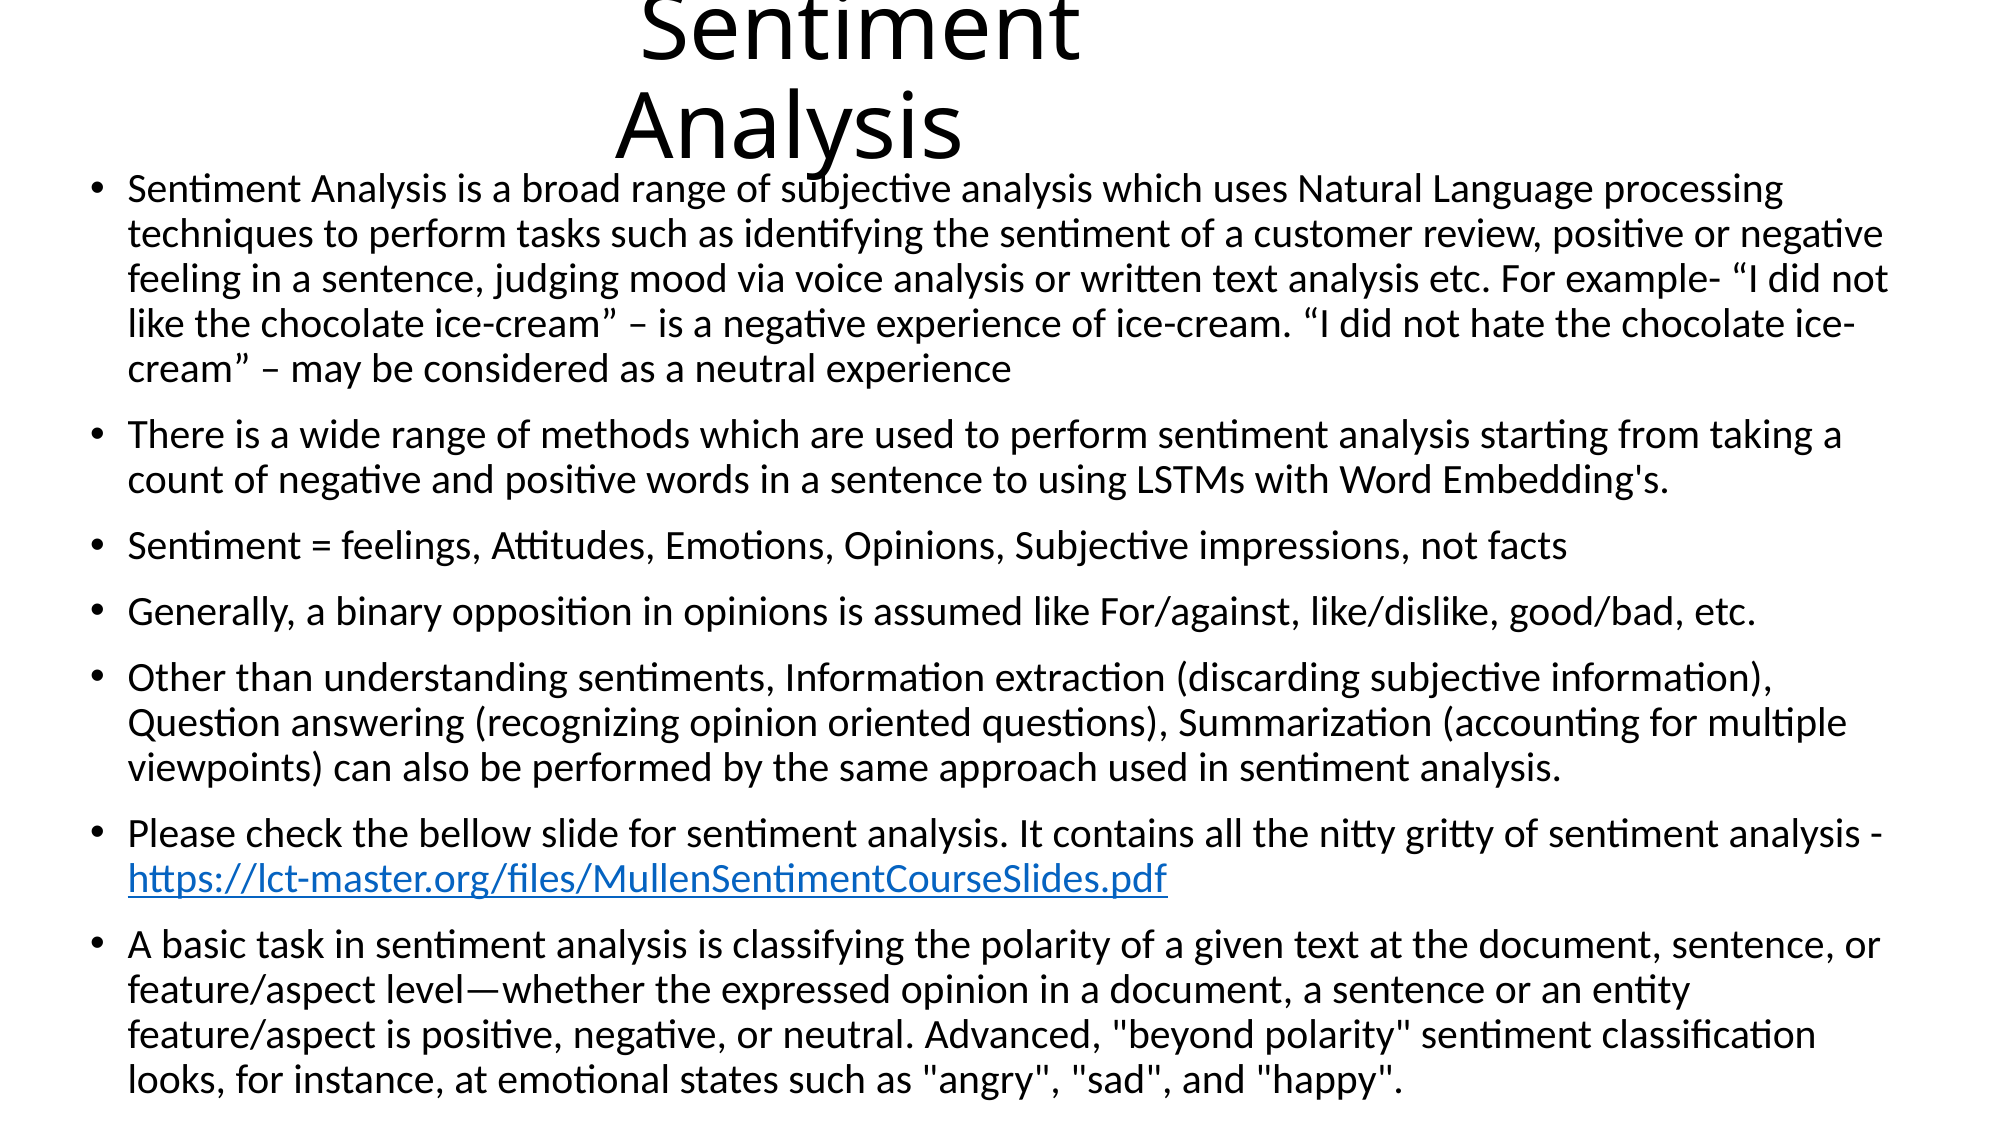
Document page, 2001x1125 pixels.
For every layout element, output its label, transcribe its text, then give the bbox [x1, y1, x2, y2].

title Sentiment Analysis [600, 0, 1400, 159]
list Sentiment Analysis is a broad range of subjective analysis which uses Natural Language processing techniques to perform tasks such as identifying the sentiment of a customer review, positive or negative feeling in a sentence, judging mood via voice analysis or written text analysis etc. For example- “I did not like the chocolate ice-cream” – is a negative experience of ice-cream. “I did not hate the chocolate ice-cream” – may be considered as a neutral experience There is a wide range of methods which are used to perform sentiment analysis starting from taking a count of negative and positive words in a sentence to using LSTMs with Word Embedding's. Sentiment = feelings, Attitudes, Emotions, Opinions, Subjective impressions, not facts Generally, a binary opposition in opinions is assumed like For/against, like/dislike, good/bad, etc. Other than understanding sentiments, Information extraction (discarding subjective information), Question answering (recognizing opinion oriented questions), Summarization (accounting for multiple viewpoints) can also be performed by the same approach used in sentiment analysis. Please check the bellow slide for sentiment analysis. It contains all the nitty gritty of sentiment analysis - https://lct-master.org/files/MullenSentimentCourseSlides.pdf A basic task in sentiment analysis is classifying the polarity of a given text at the document, sentence, or feature/aspect level—whether the expressed opinion in a document, a sentence or an entity feature/aspect is positive, negative, or neutral. Advanced, "beyond polarity" sentiment classification looks, for instance, at emotional states such as "angry", "sad", and "happy". [75, 159, 1939, 1125]
